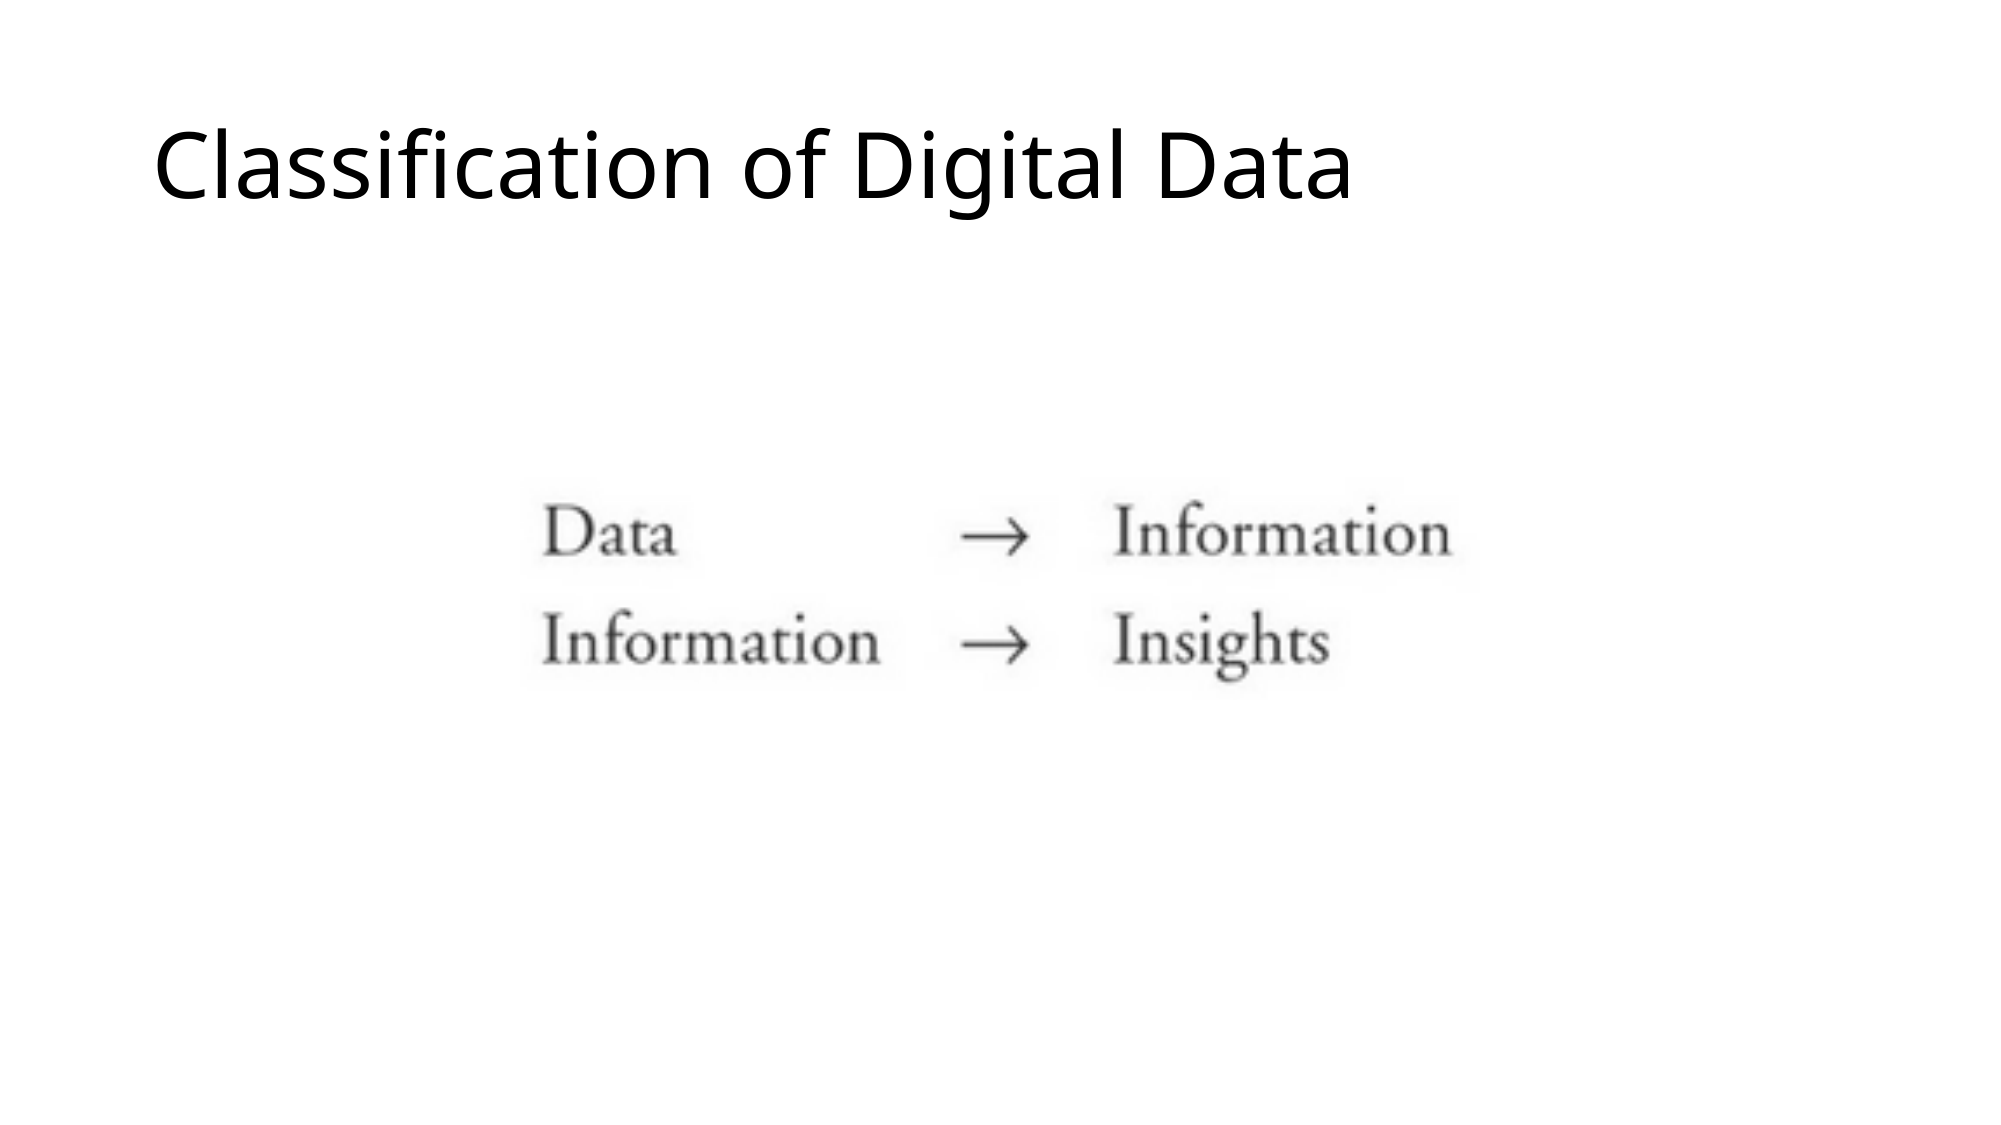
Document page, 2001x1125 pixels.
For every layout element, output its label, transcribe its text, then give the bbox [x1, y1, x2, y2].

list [506, 466, 1494, 700]
title Classification of Digital Data [137, 59, 1863, 278]
